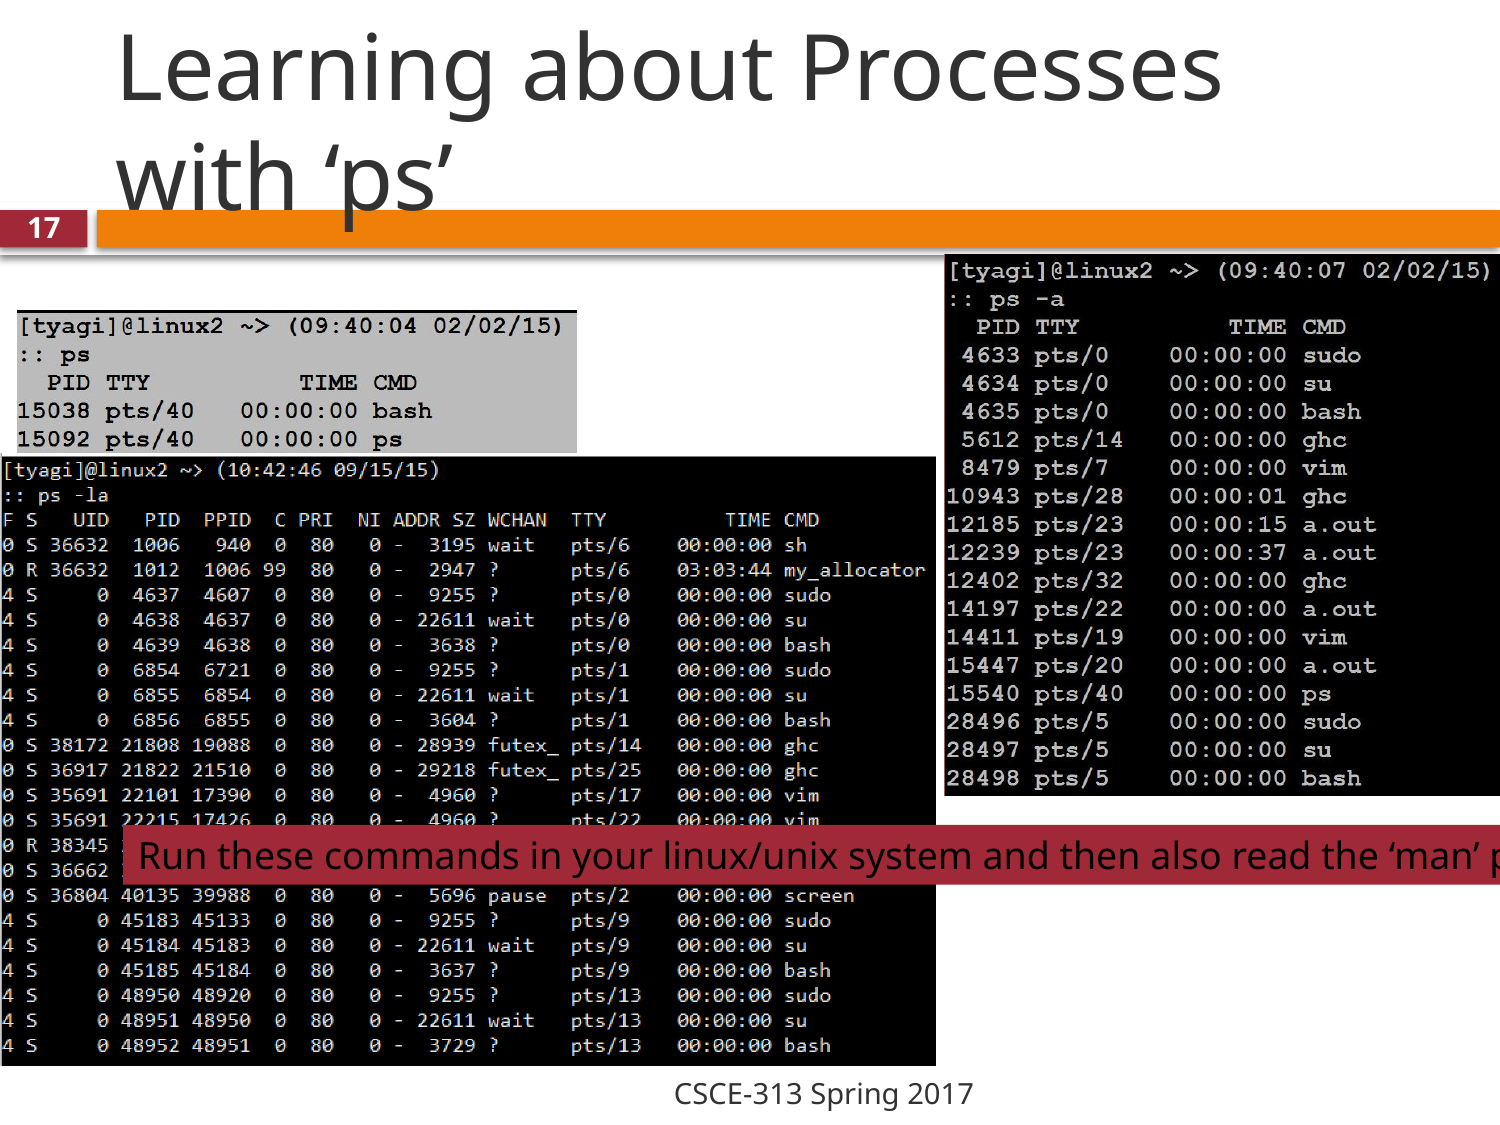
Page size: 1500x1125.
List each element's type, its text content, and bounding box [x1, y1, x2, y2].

footer CSCE-313 Spring 2017 [99, 1065, 990, 1125]
picture [0, 310, 936, 1066]
title Learning about Processes with ‘ps’ [100, 37, 1438, 200]
slide_number 17 [0, 208, 88, 249]
text_box Run these commands in your linux/unix system and then also read the ‘man’ pages [940, 824, 1500, 885]
picture [943, 254, 1500, 796]
